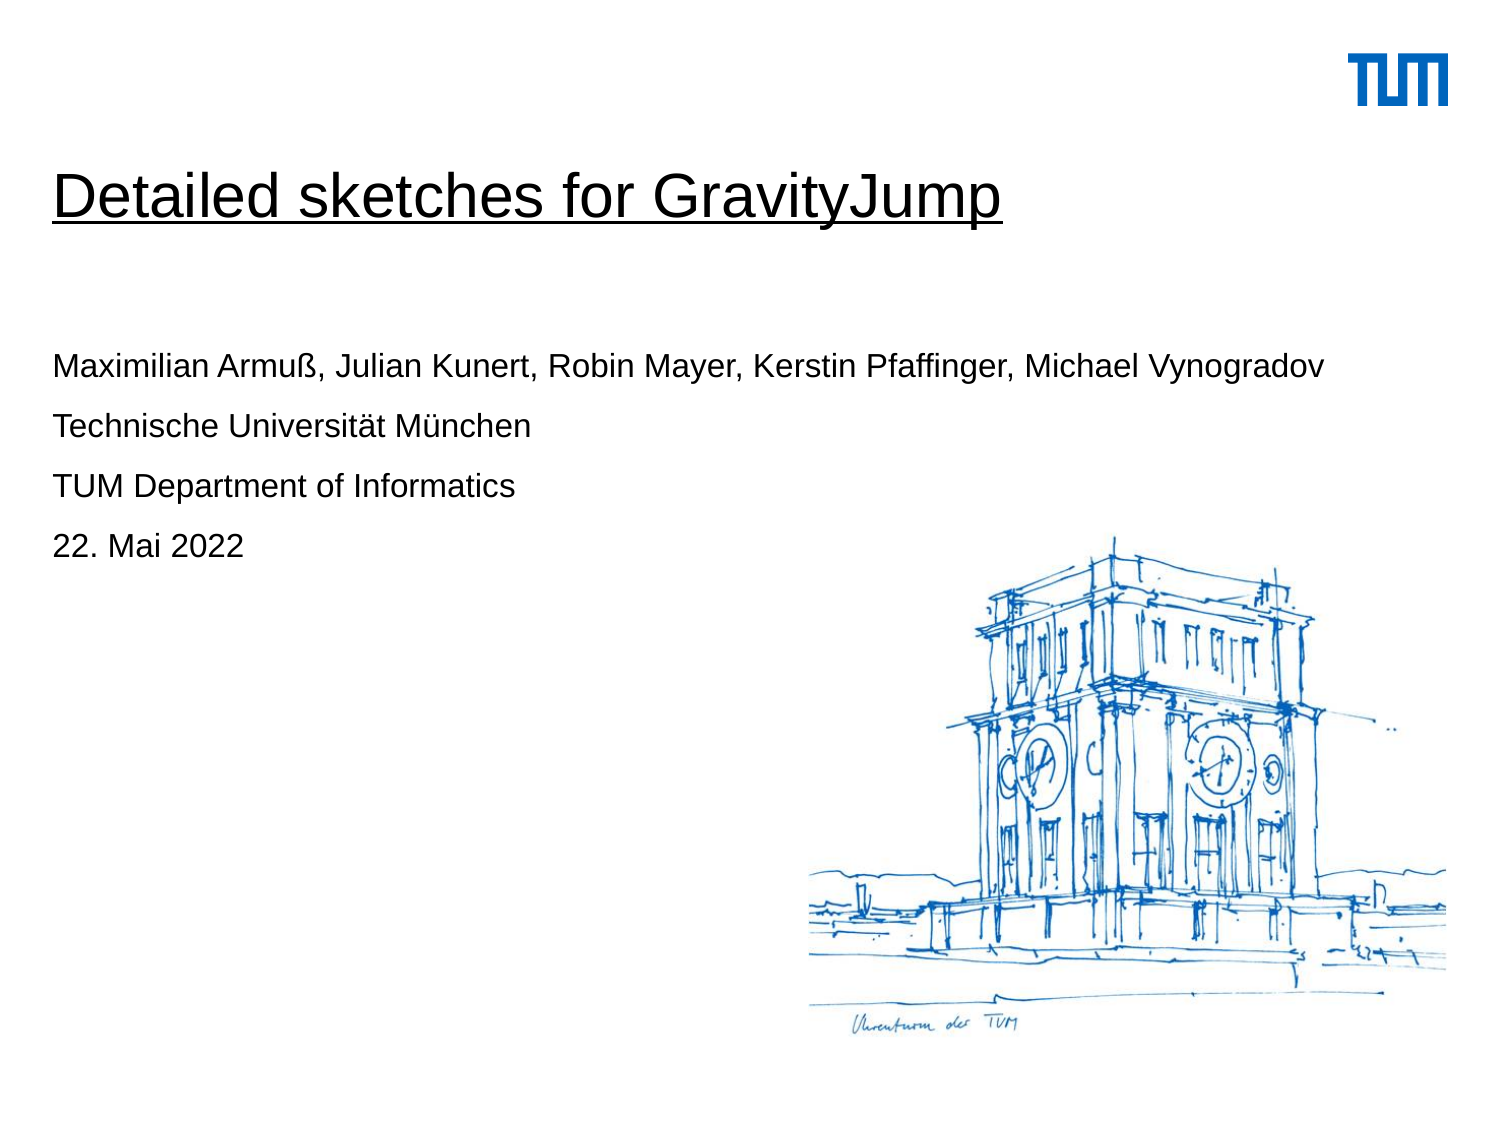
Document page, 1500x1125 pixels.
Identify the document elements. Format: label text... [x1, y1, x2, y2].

picture [807, 500, 1447, 1059]
title Detailed sketches for GravityJump [52, 162, 1449, 231]
list Maximilian Armuß, Julian Kunert, Robin Mayer, Kerstin Pfaffinger, Michael Vynogradov Technische Universität München TUM Department of Informatics 22. Mai 2022 [52, 324, 1449, 534]
